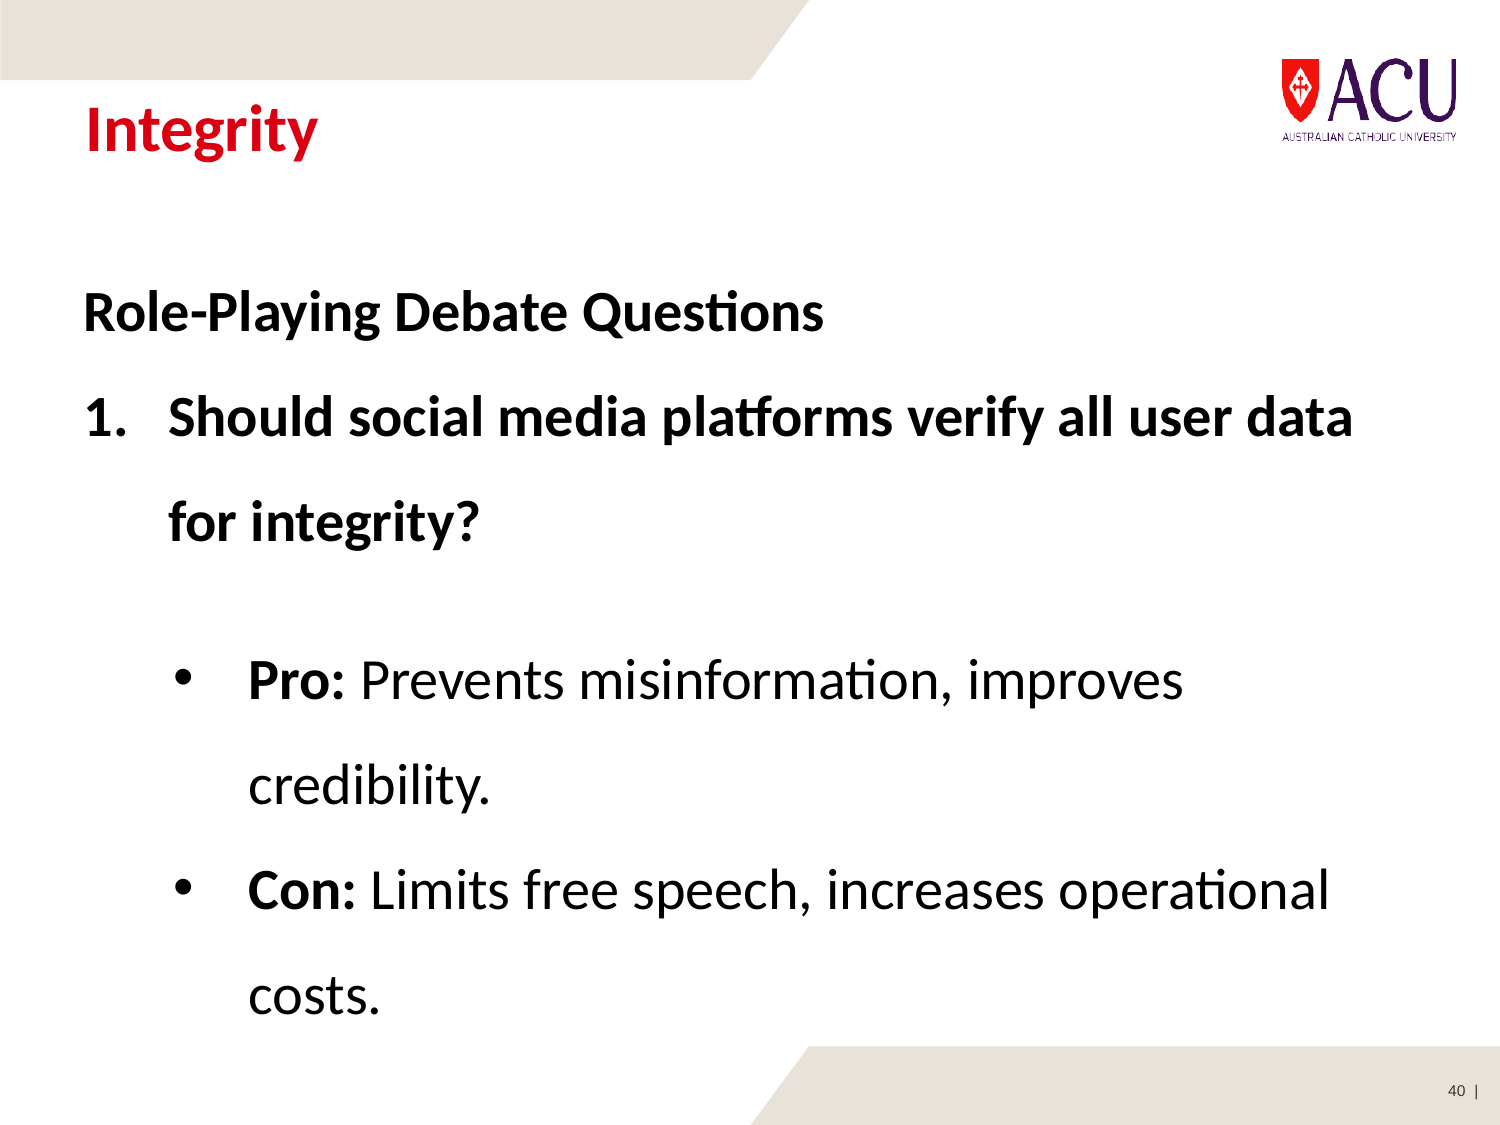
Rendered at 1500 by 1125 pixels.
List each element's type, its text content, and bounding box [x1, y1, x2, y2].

text_box Role-Playing Debate Questions Should social media platforms verify all user data for integrity? [83, 220, 1422, 554]
slide_number 40 | [1446, 1080, 1481, 1125]
title Integrity [83, 82, 1253, 220]
text_box Pro: Prevents misinformation, improves credibility. Con: Limits free speech, increases operational costs. [83, 598, 1422, 1034]
picture [1282, 58, 1456, 141]
